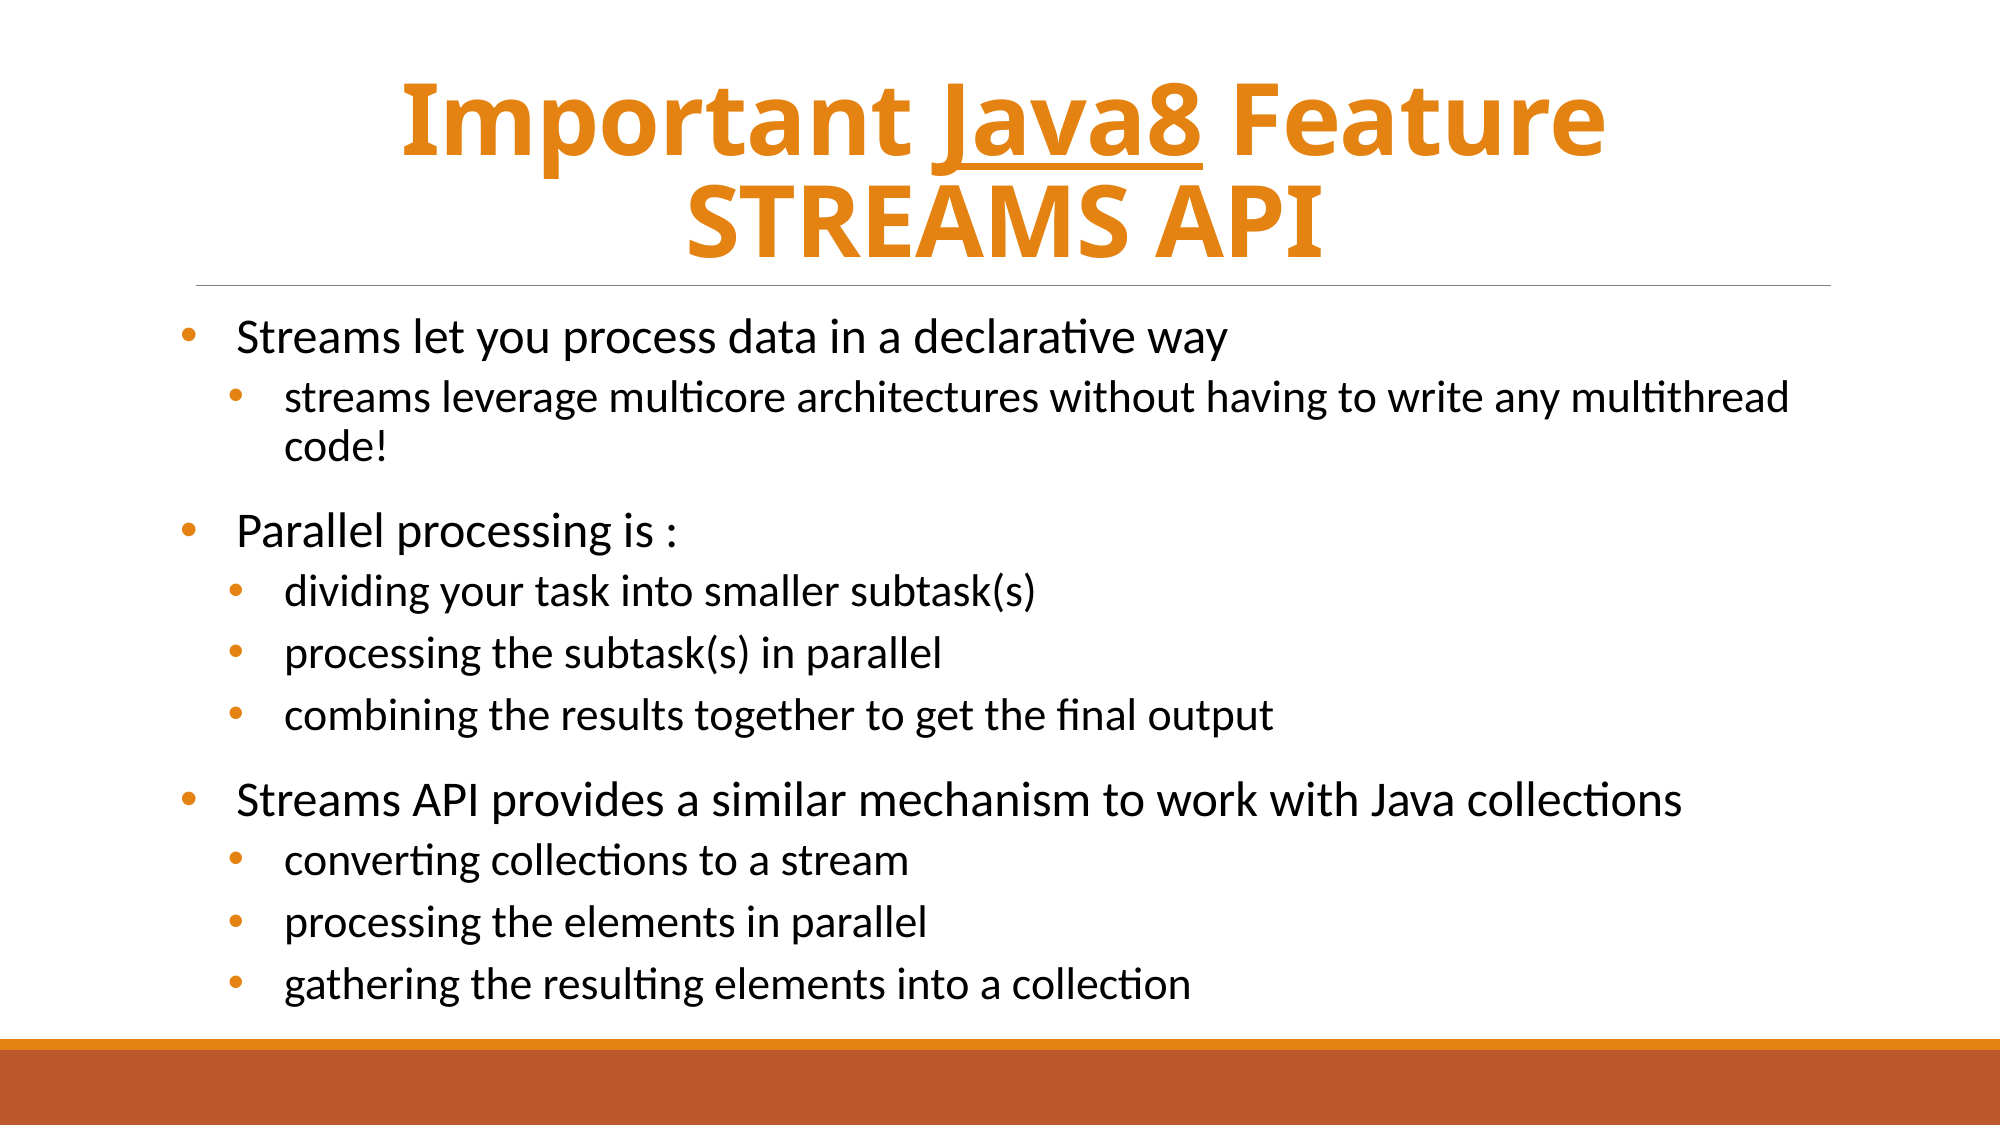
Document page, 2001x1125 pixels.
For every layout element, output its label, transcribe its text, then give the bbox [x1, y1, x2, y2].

title Important Java8 Feature STREAMS API [180, 47, 1830, 285]
list Streams let you process data in a declarative way streams leverage multicore architectures without having to write any multithread code! Parallel processing is : dividing your task into smaller subtask(s) processing the subtask(s) in parallel combining the results together to get the final output Streams API provides a similar mechanism to work with Java collections converting collections to a stream processing the elements in parallel gathering the resulting elements into a collection [180, 302, 1830, 1041]
